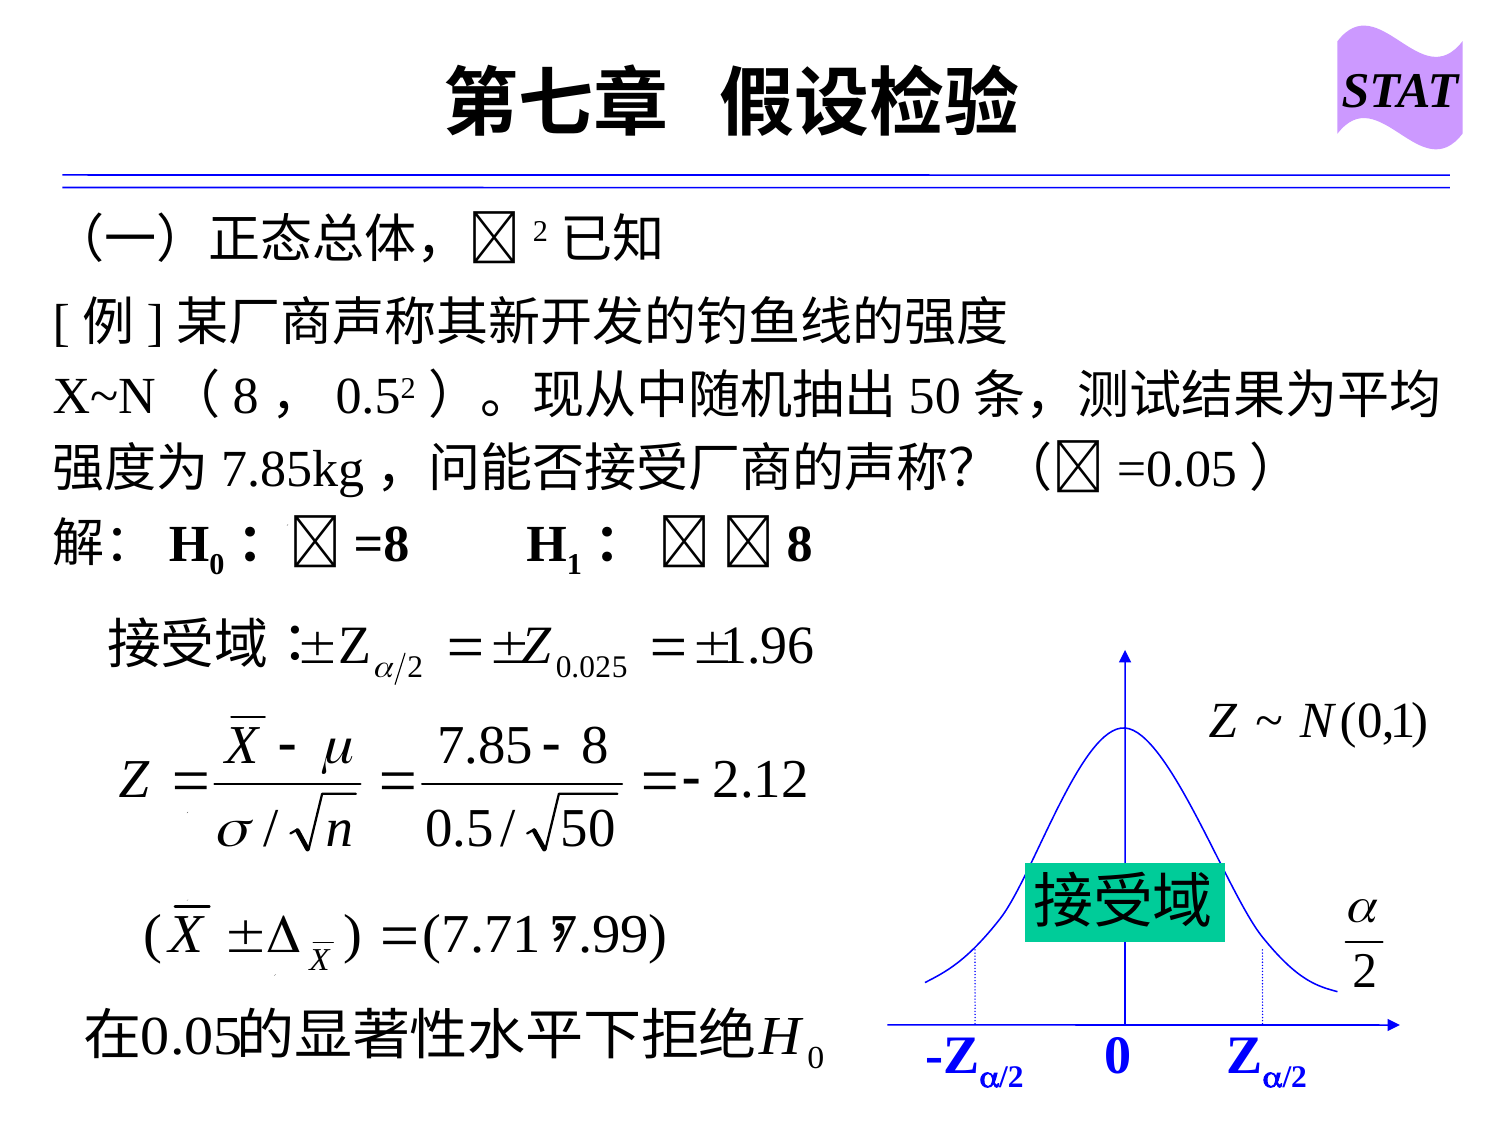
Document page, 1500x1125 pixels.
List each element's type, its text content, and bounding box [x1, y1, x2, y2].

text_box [1337, 874, 1392, 1001]
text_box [76, 999, 837, 1083]
text_box -Z/2 0 Z/2 [899, 1011, 1438, 1101]
text_box [1126, 880, 1332, 992]
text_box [135, 892, 680, 981]
subtitle （一）正态总体，2已知 [例]某厂商声称其新开发的钓鱼线的强度X~N（8，0.52）。现从中随机抽出50条，测试结果为平均强度为7.85kg，问能否接受厂商的声称？（=0.05） 解：H0：=8 H1：  8 [37, 187, 1463, 1088]
text_box [1126, 728, 1219, 860]
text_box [109, 706, 818, 862]
text_box [1118, 649, 1132, 860]
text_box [1199, 690, 1438, 759]
text_box STAT [1337, 25, 1463, 150]
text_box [1024, 862, 1226, 943]
text_box [924, 887, 1124, 987]
title 第七章 假设检验 [74, 49, 1388, 151]
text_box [100, 609, 823, 696]
text_box [1032, 728, 1124, 860]
